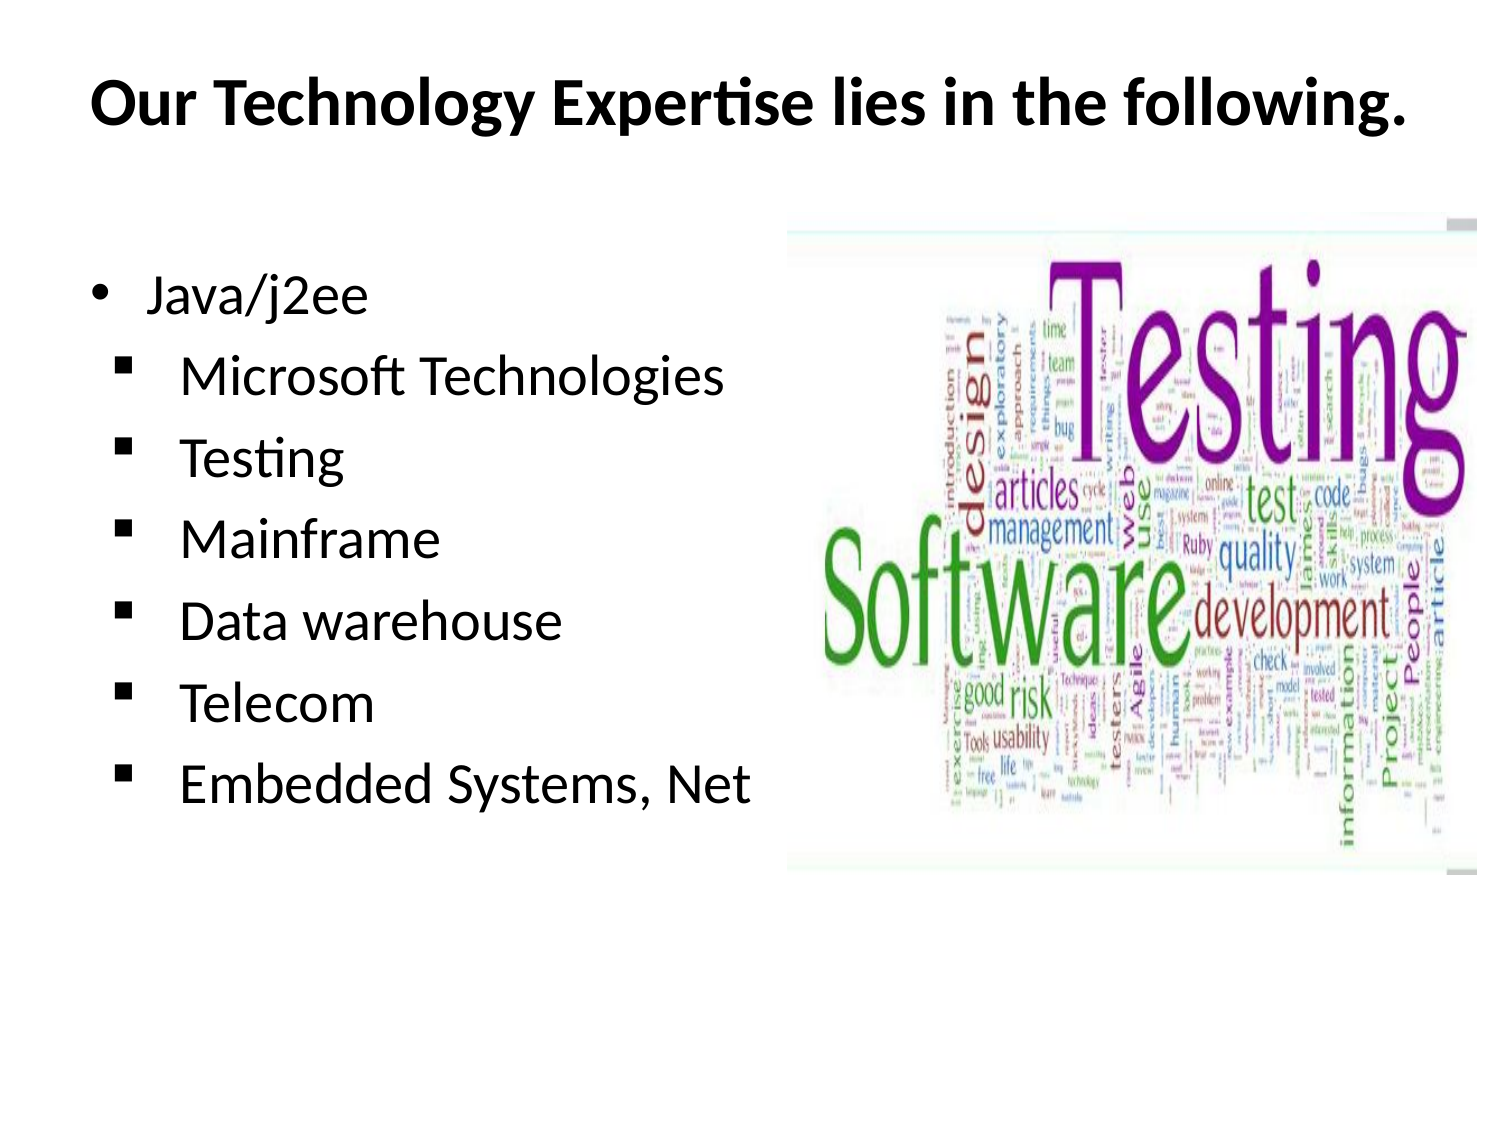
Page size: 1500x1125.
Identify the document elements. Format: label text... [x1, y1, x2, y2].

list Java/j2ee Microsoft Technologies Testing Mainframe Data warehouse Telecom Embedded Systems, Net [75, 262, 1425, 1005]
picture [787, 212, 1478, 876]
title Our Technology Expertise lies in the following. [75, 45, 1425, 233]
